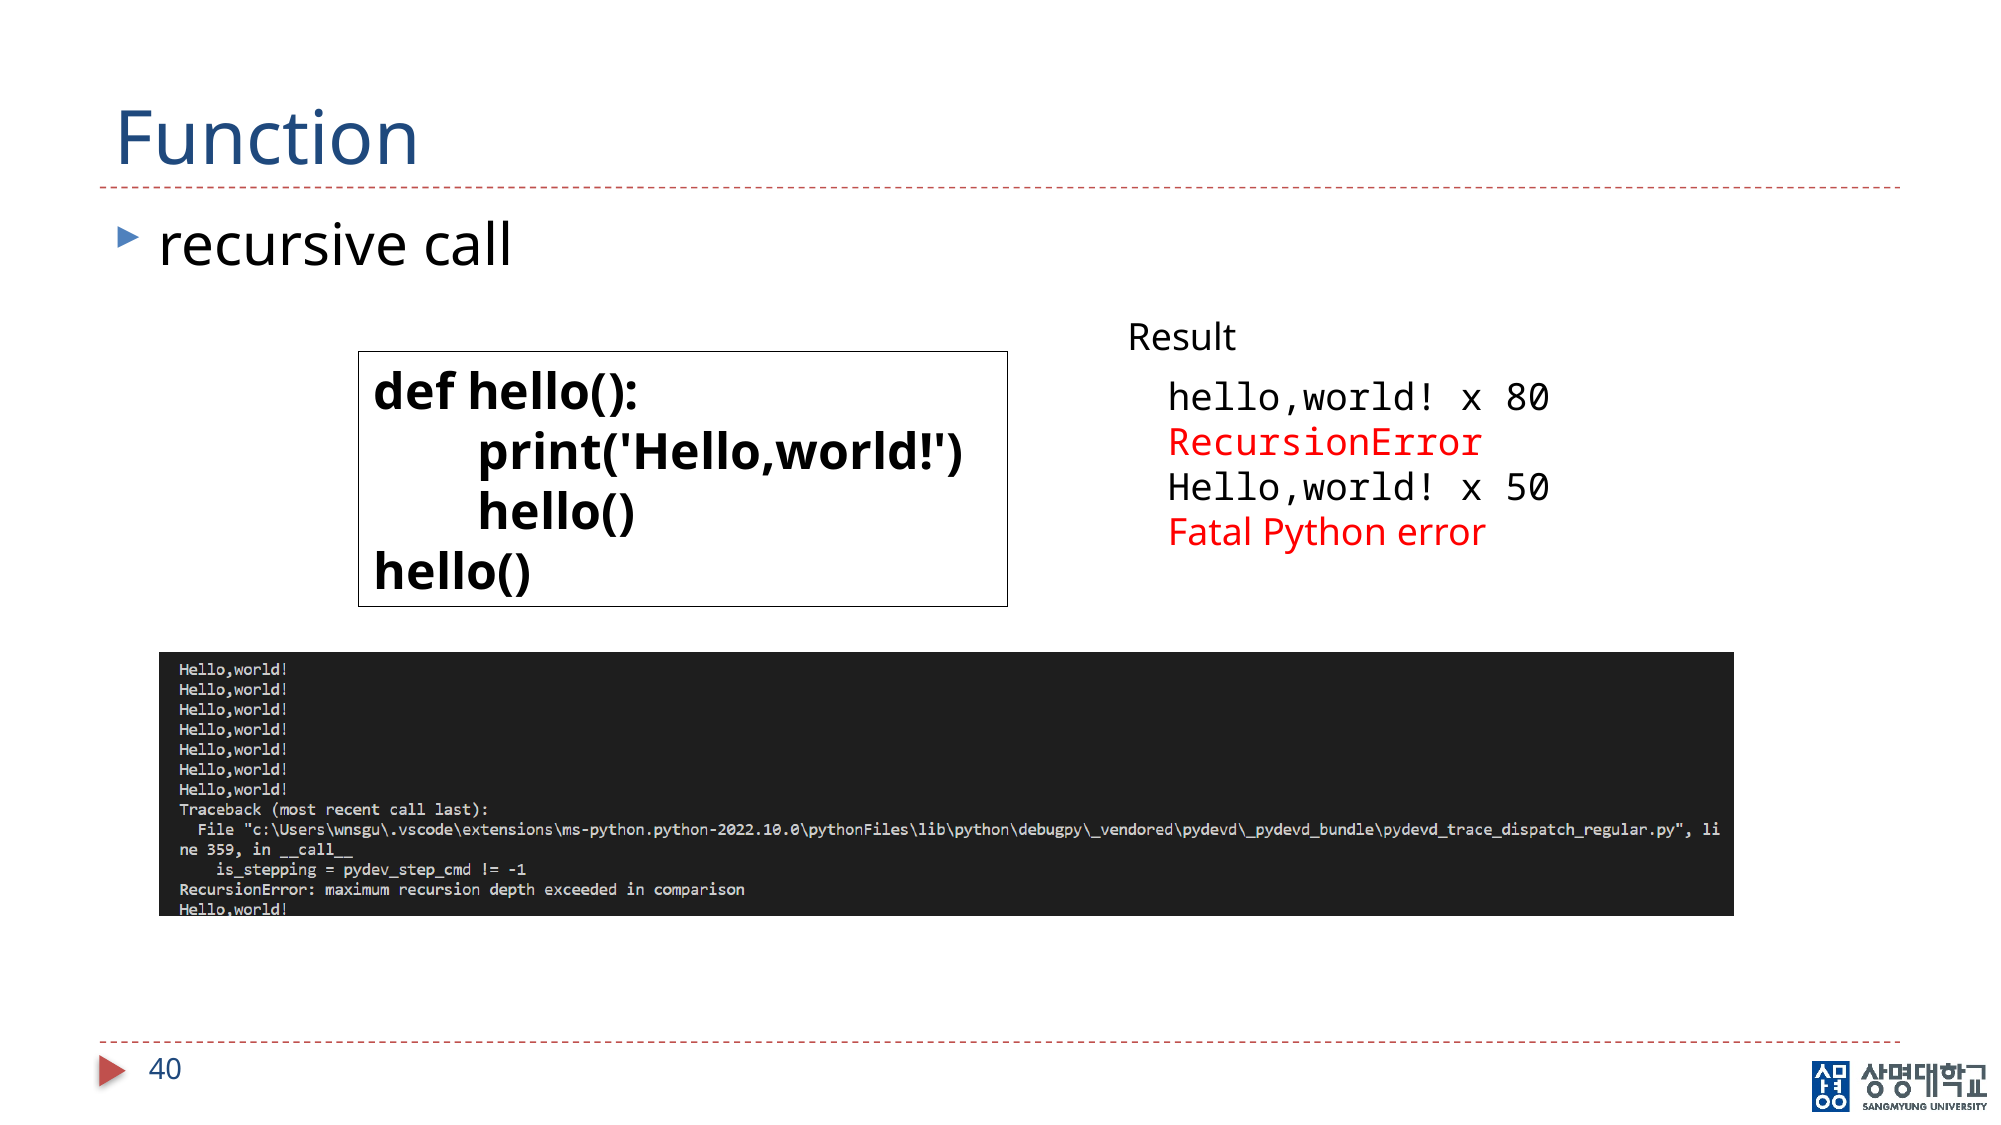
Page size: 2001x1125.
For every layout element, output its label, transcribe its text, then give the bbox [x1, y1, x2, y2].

text_box hello,world! x 80 RecursionError Hello,world! x 50 Fatal Python error [1152, 365, 1603, 561]
text_box Result [1112, 305, 1563, 366]
picture [1812, 1061, 1987, 1112]
text_box def hello(): print('Hello,world!') hello() hello() [358, 351, 1008, 607]
title Function [99, 24, 1900, 188]
text_box recursive call [98, 199, 1899, 1010]
slide_number 40 [133, 1042, 568, 1103]
picture [159, 652, 1734, 916]
